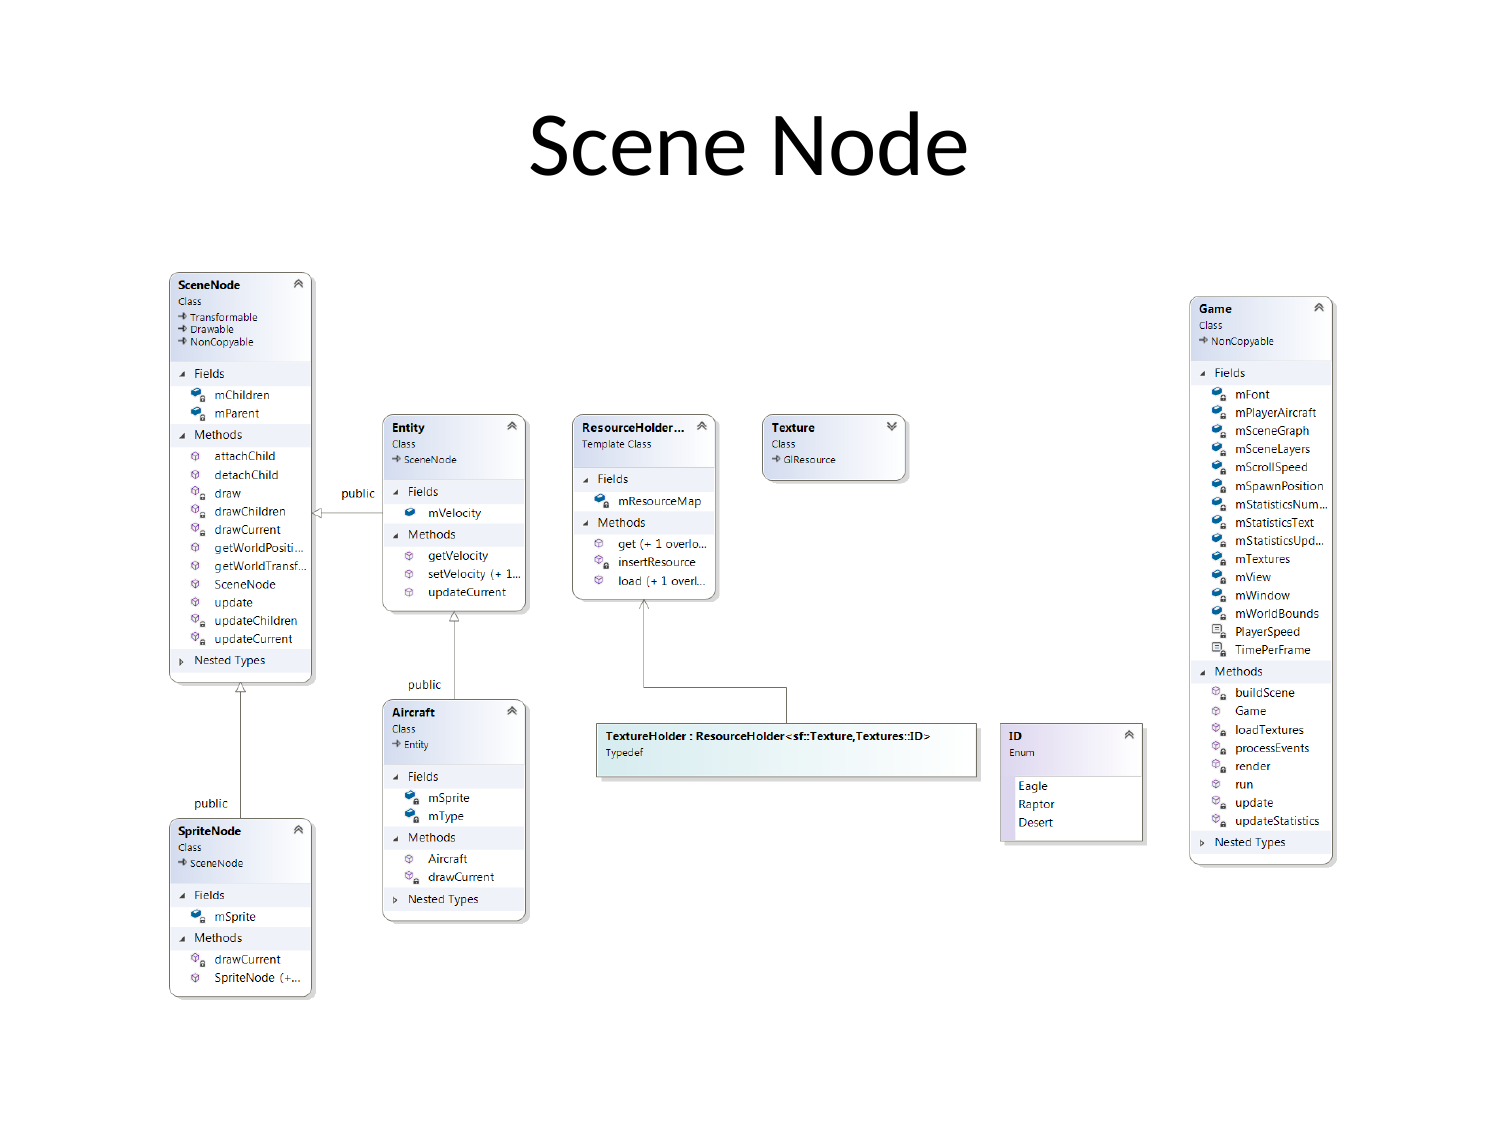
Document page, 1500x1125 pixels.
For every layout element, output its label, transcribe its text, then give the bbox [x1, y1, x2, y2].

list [159, 262, 1341, 1006]
title Scene Node [75, 45, 1425, 233]
